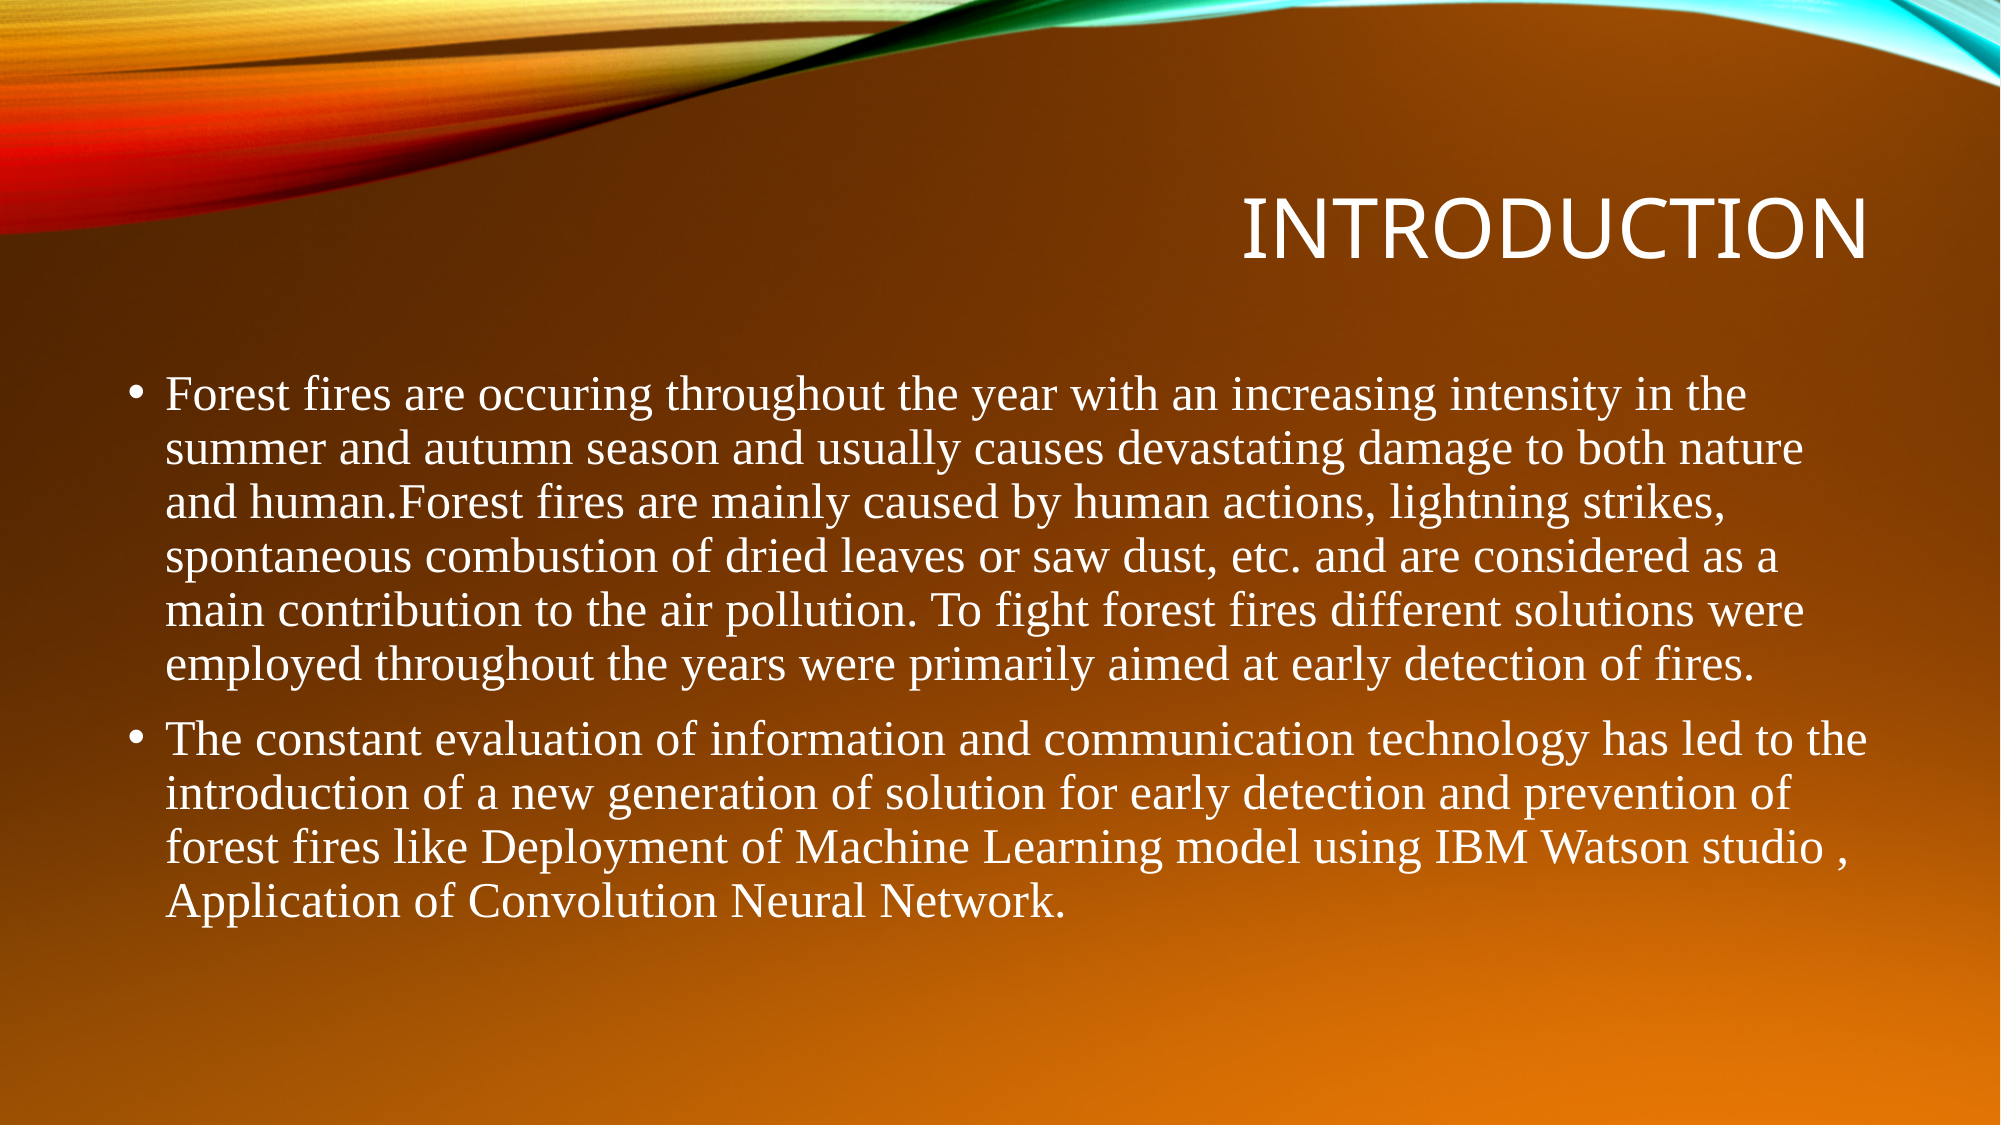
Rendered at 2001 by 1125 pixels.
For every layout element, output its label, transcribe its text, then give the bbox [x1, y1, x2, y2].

picture [0, 0, 2001, 1125]
title Introduction [474, 125, 1888, 338]
list Forest fires are occuring throughout the year with an increasing intensity in the summer and autumn season and usually causes devastating damage to both nature and human.Forest fires are mainly caused by human actions, lightning strikes, spontaneous combustion of dried leaves or saw dust, etc. and are considered as a main contribution to the air pollution. To fight forest fires different solutions were employed throughout the years were primarily aimed at early detection of fires. The constant evaluation of information and communication technology has led to the introduction of a new generation of solution for early detection and prevention of forest fires like Deployment of Machine Learning model using IBM Watson studio , Application of Convolution Neural Network. [112, 360, 1888, 1021]
